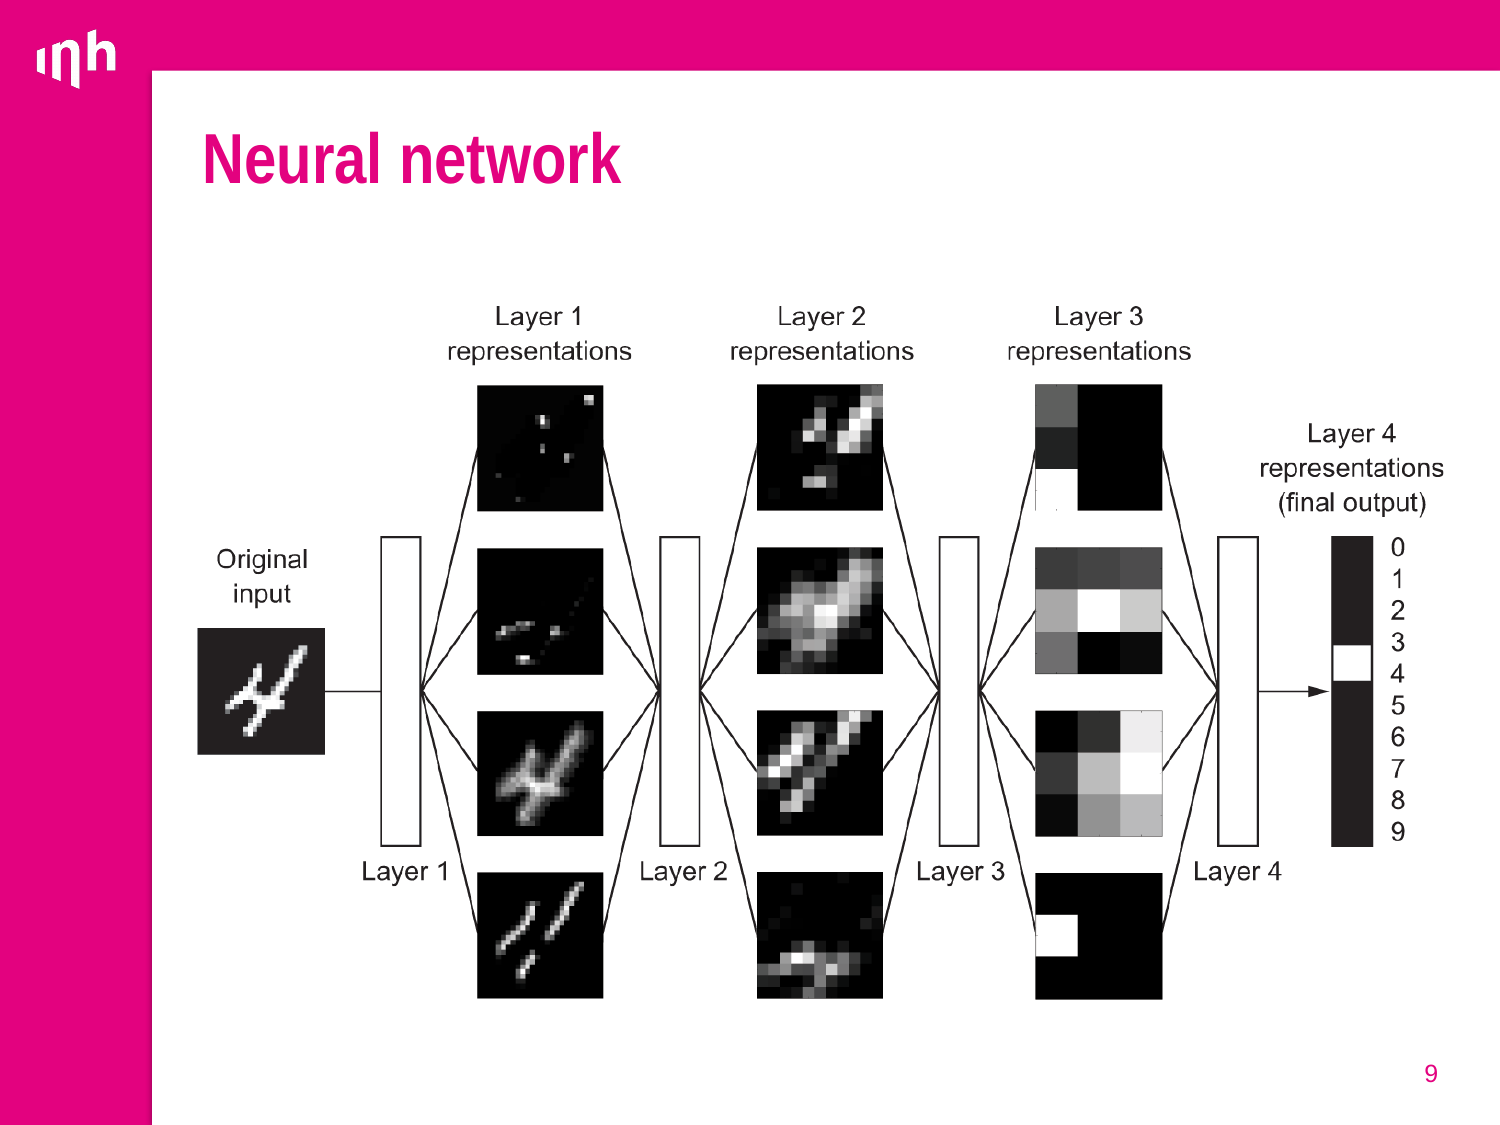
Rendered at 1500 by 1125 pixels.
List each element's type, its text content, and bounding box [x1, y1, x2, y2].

slide_number 9 [1103, 1042, 1454, 1103]
title Neural network [187, 104, 1454, 307]
picture [29, 12, 123, 106]
picture [197, 302, 1444, 1002]
